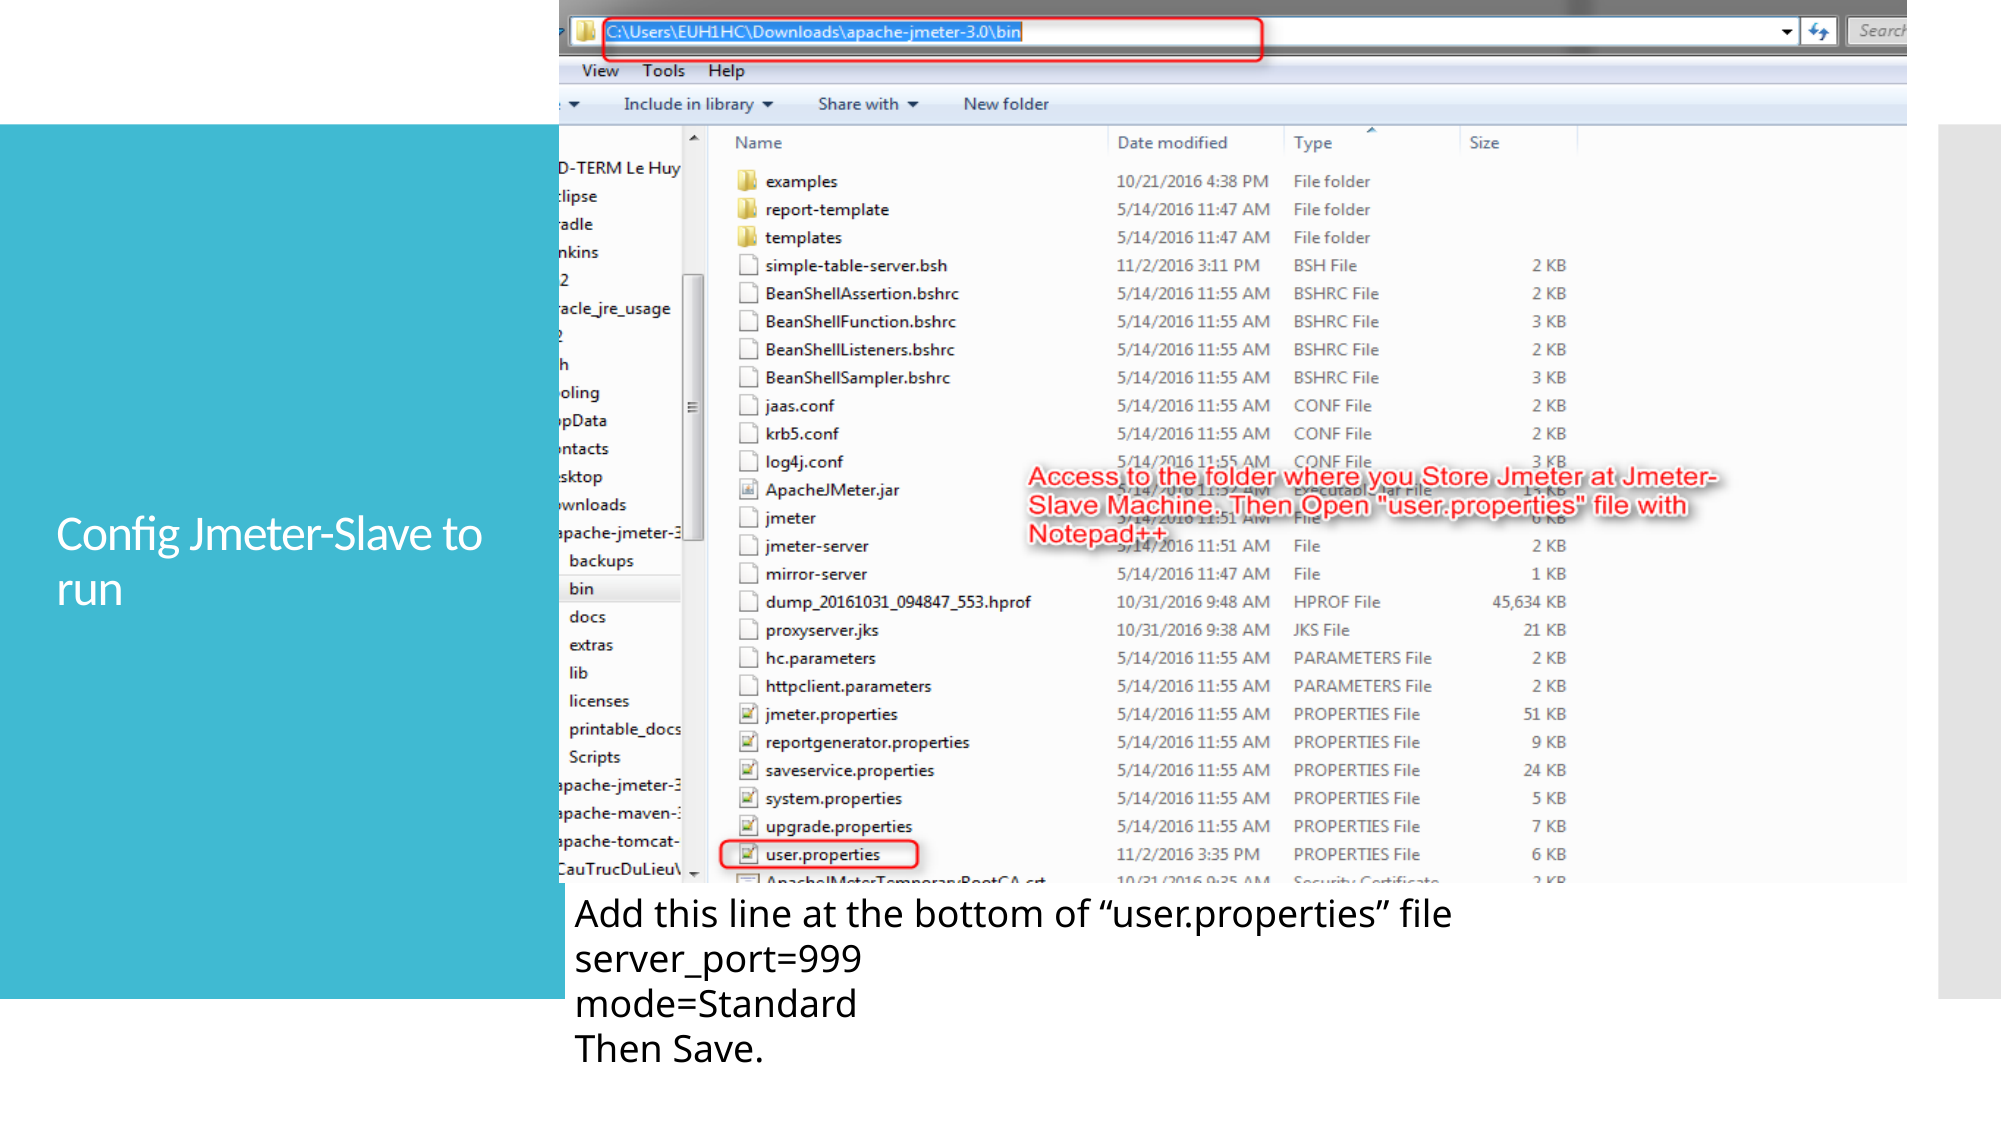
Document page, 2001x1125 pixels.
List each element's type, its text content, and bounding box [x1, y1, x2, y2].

text_box Add this line at the bottom of “user.properties” file server_port=999 mode=Standard Then Save. [559, 883, 1907, 1078]
picture [559, 0, 1907, 883]
title Config Jmeter-Slave to run [41, 184, 525, 940]
